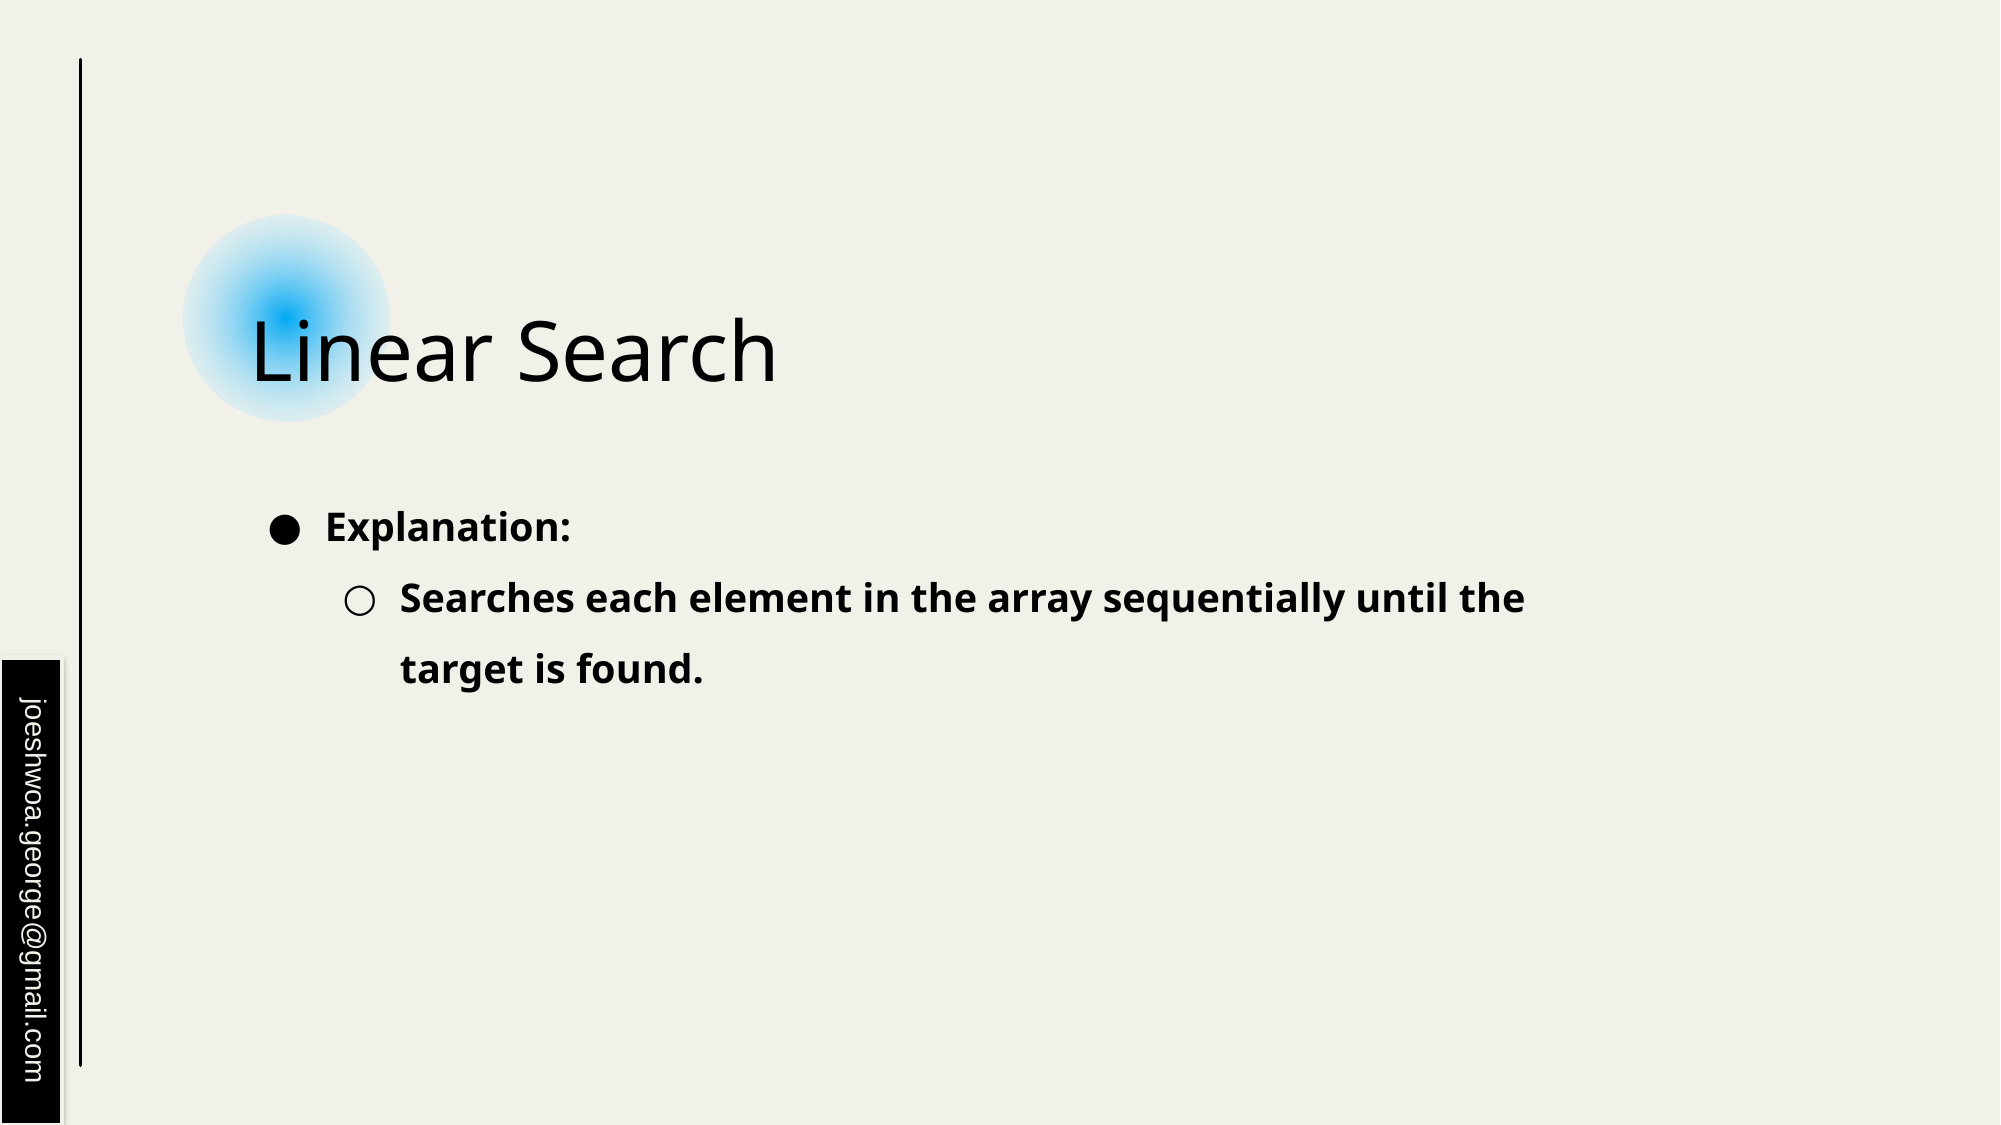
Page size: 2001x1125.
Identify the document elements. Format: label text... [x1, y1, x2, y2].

title Linear Search [229, 285, 1589, 411]
text_box [182, 214, 384, 405]
list Explanation: Searches each element in the array sequentially until the target is found. [229, 457, 1589, 867]
text_box joeshwoa.george@gmail.com [0, 655, 64, 1125]
text_box [240, 411, 332, 422]
